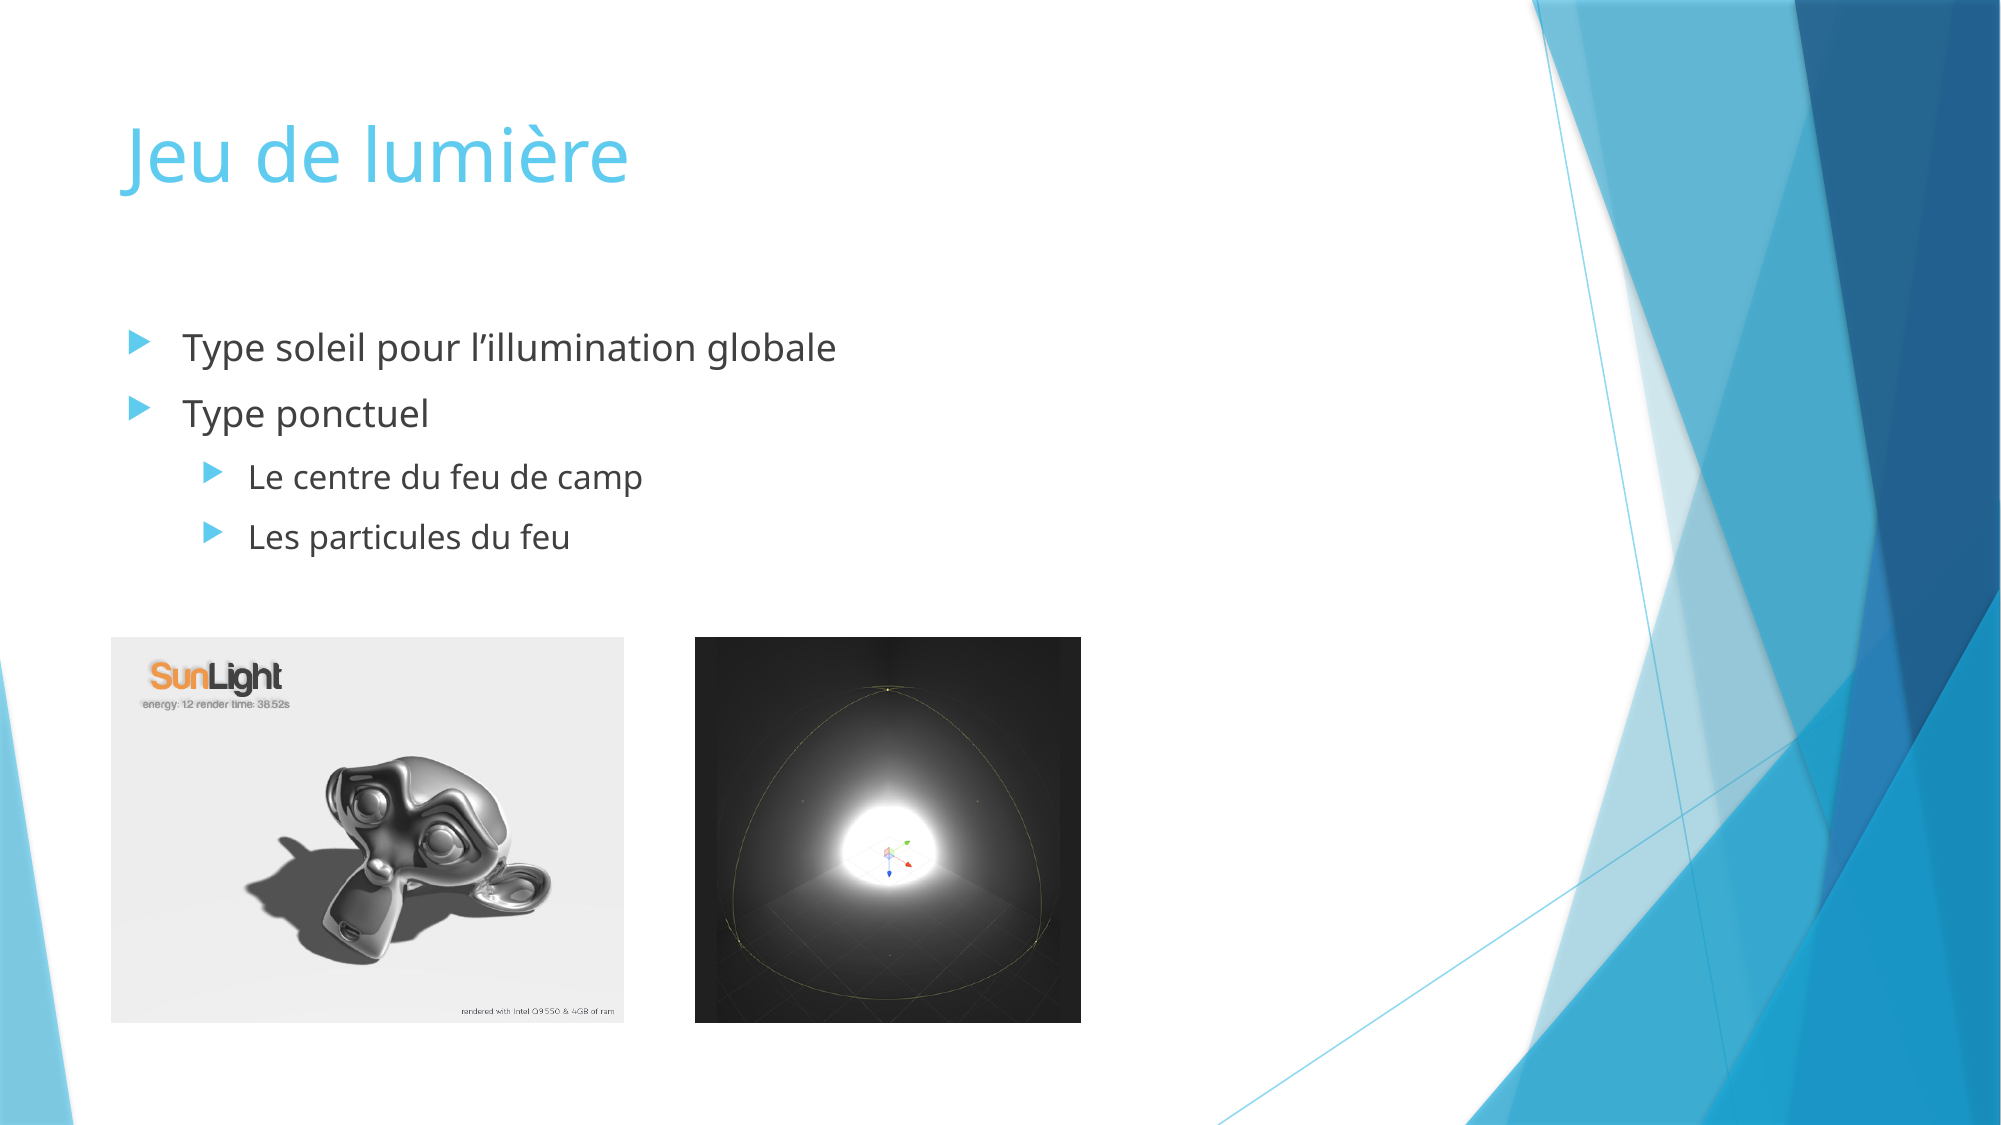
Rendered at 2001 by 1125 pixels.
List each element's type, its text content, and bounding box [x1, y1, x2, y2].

list Type soleil pour l’illumination globale Type ponctuel Le centre du feu de camp Les particules du feu [111, 316, 1522, 954]
picture [110, 637, 625, 1024]
title Jeu de lumière [111, 99, 1522, 316]
picture [694, 637, 1081, 1024]
